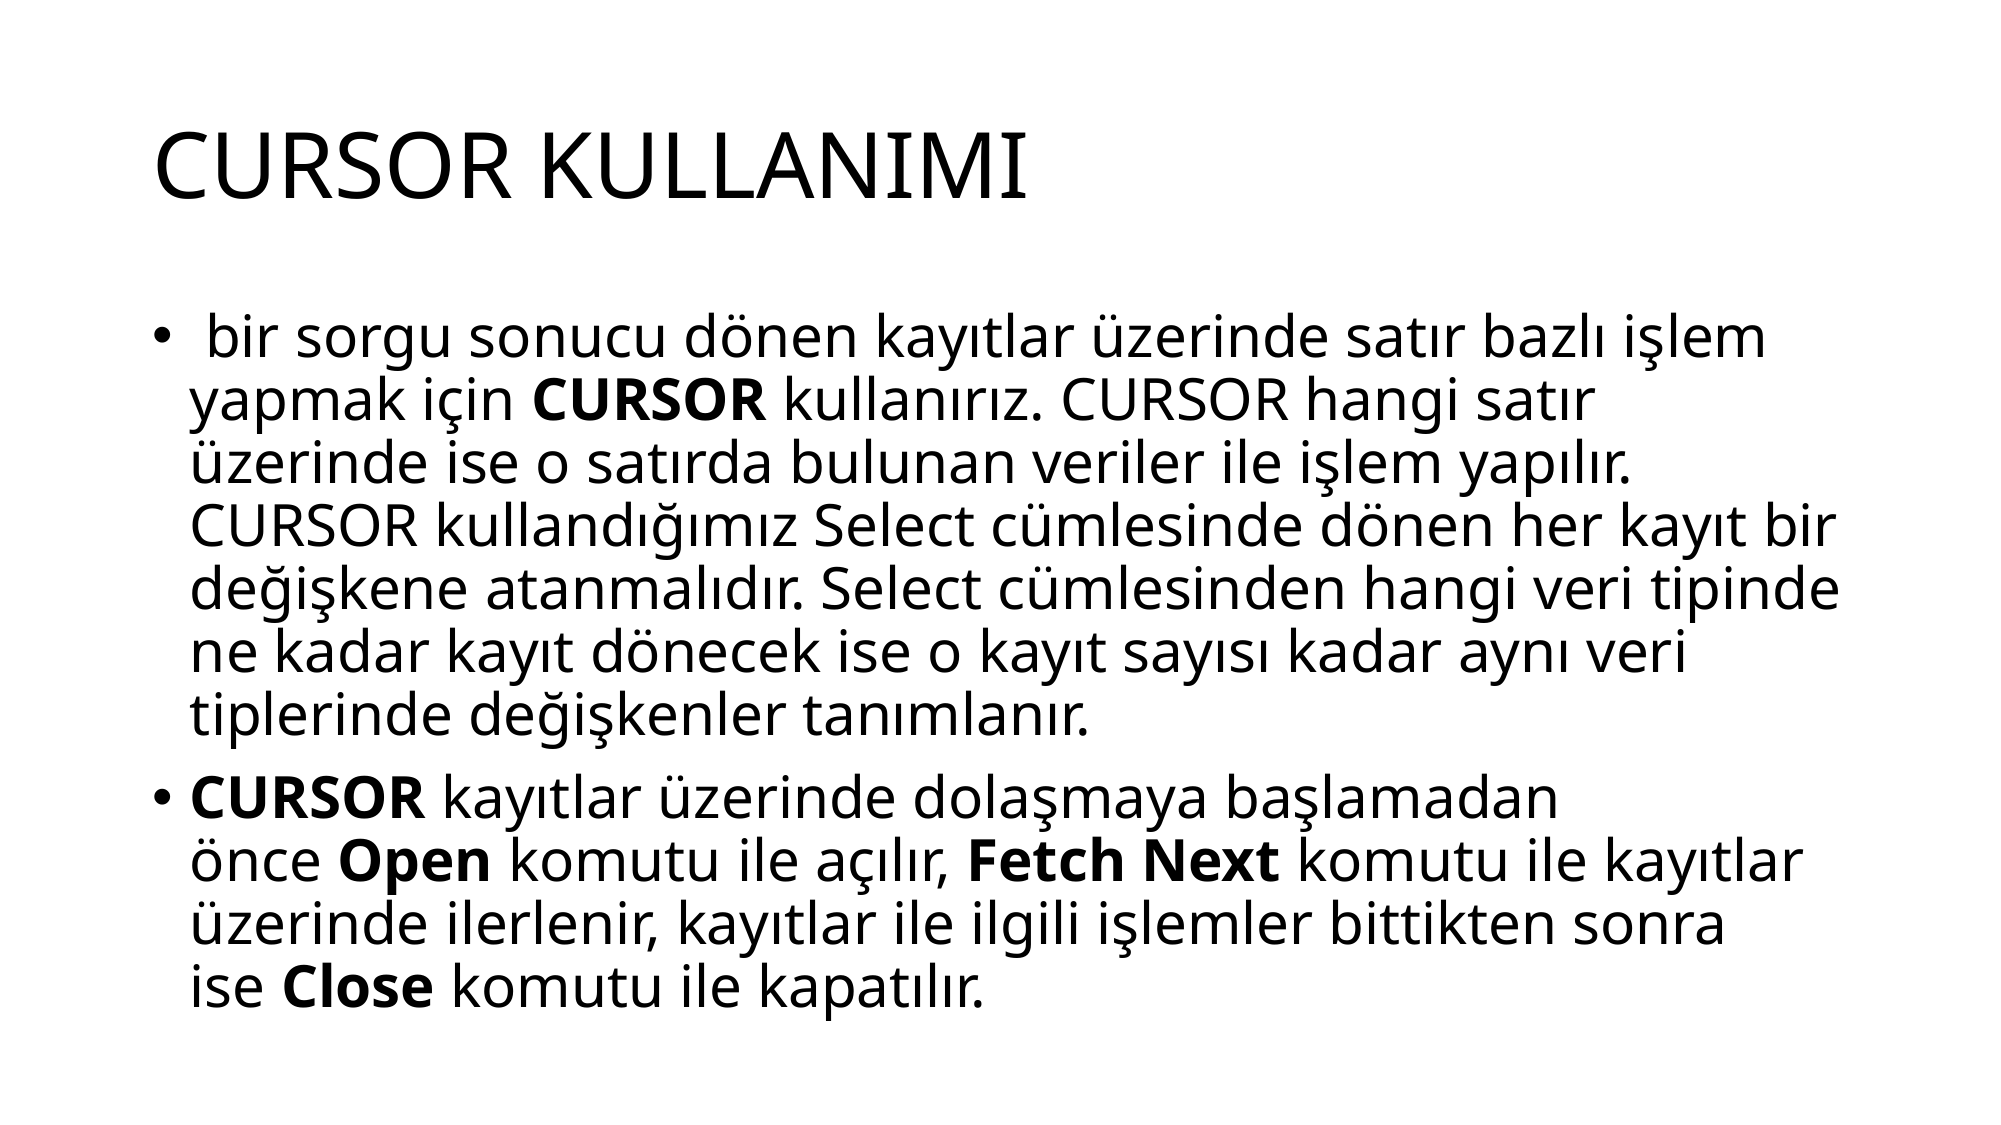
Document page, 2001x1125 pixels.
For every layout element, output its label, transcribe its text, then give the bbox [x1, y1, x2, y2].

title CURSOR KULLANIMI [137, 59, 1863, 278]
list bir sorgu sonucu dönen kayıtlar üzerinde satır bazlı işlem yapmak için CURSOR kullanırız. CURSOR hangi satır üzerinde ise o satırda bulunan veriler ile işlem yapılır. CURSOR kullandığımız Select cümlesinde dönen her kayıt bir değişkene atanmalıdır. Select cümlesinden hangi veri tipinde ne kadar kayıt dönecek ise o kayıt sayısı kadar aynı veri tiplerinde değişkenler tanımlanır. CURSOR kayıtlar üzerinde dolaşmaya başlamadan önce Open komutu ile açılır, Fetch Next komutu ile kayıtlar üzerinde ilerlenir, kayıtlar ile ilgili işlemler bittikten sonra ise Close komutu ile kapatılır. [137, 299, 1863, 1014]
